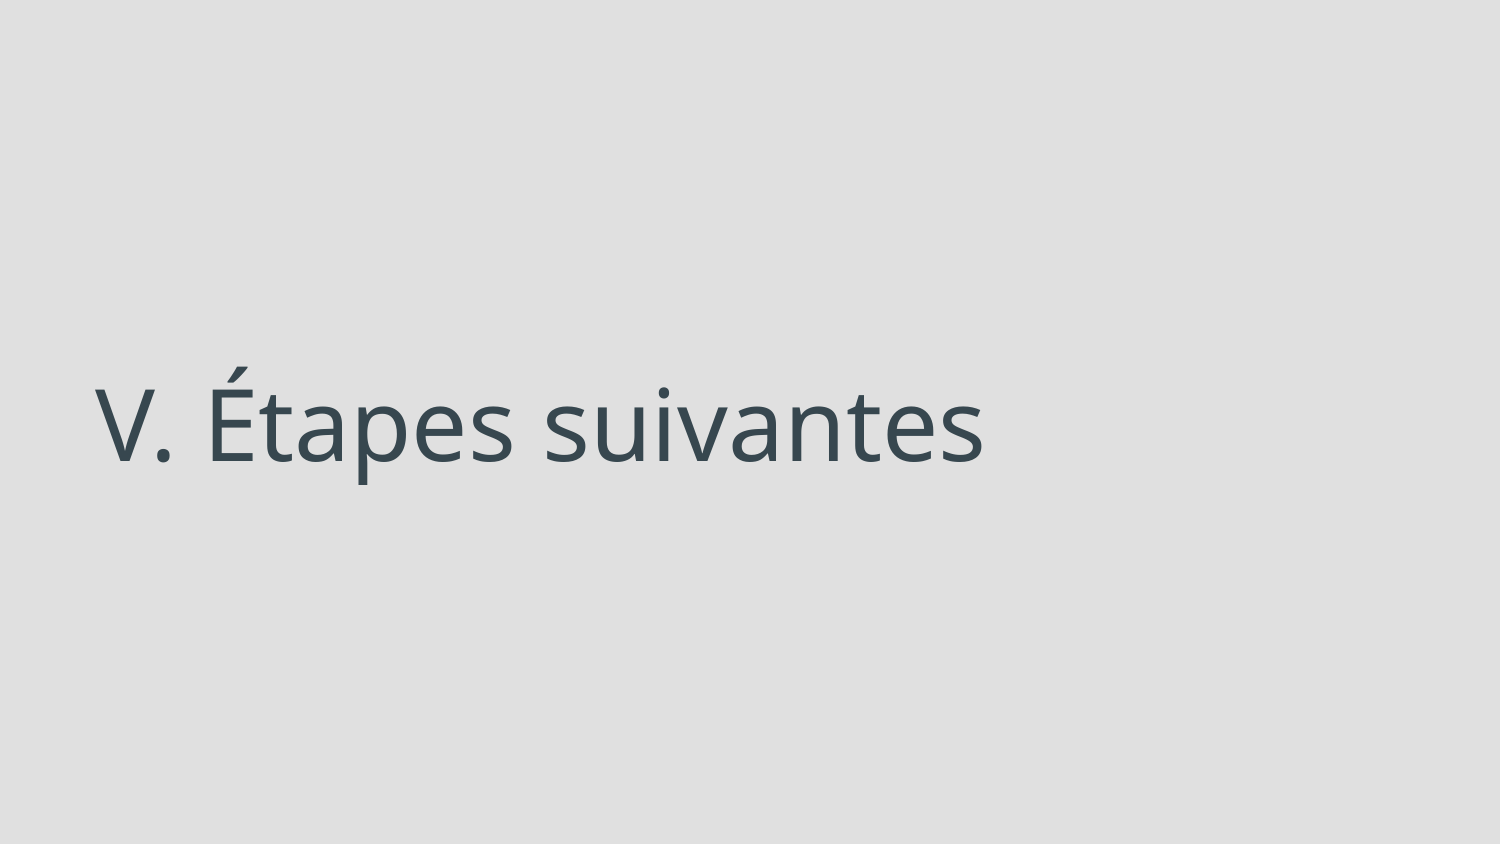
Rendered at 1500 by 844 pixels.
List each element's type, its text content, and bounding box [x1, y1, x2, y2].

title V. Étapes suivantes [80, 86, 1102, 758]
